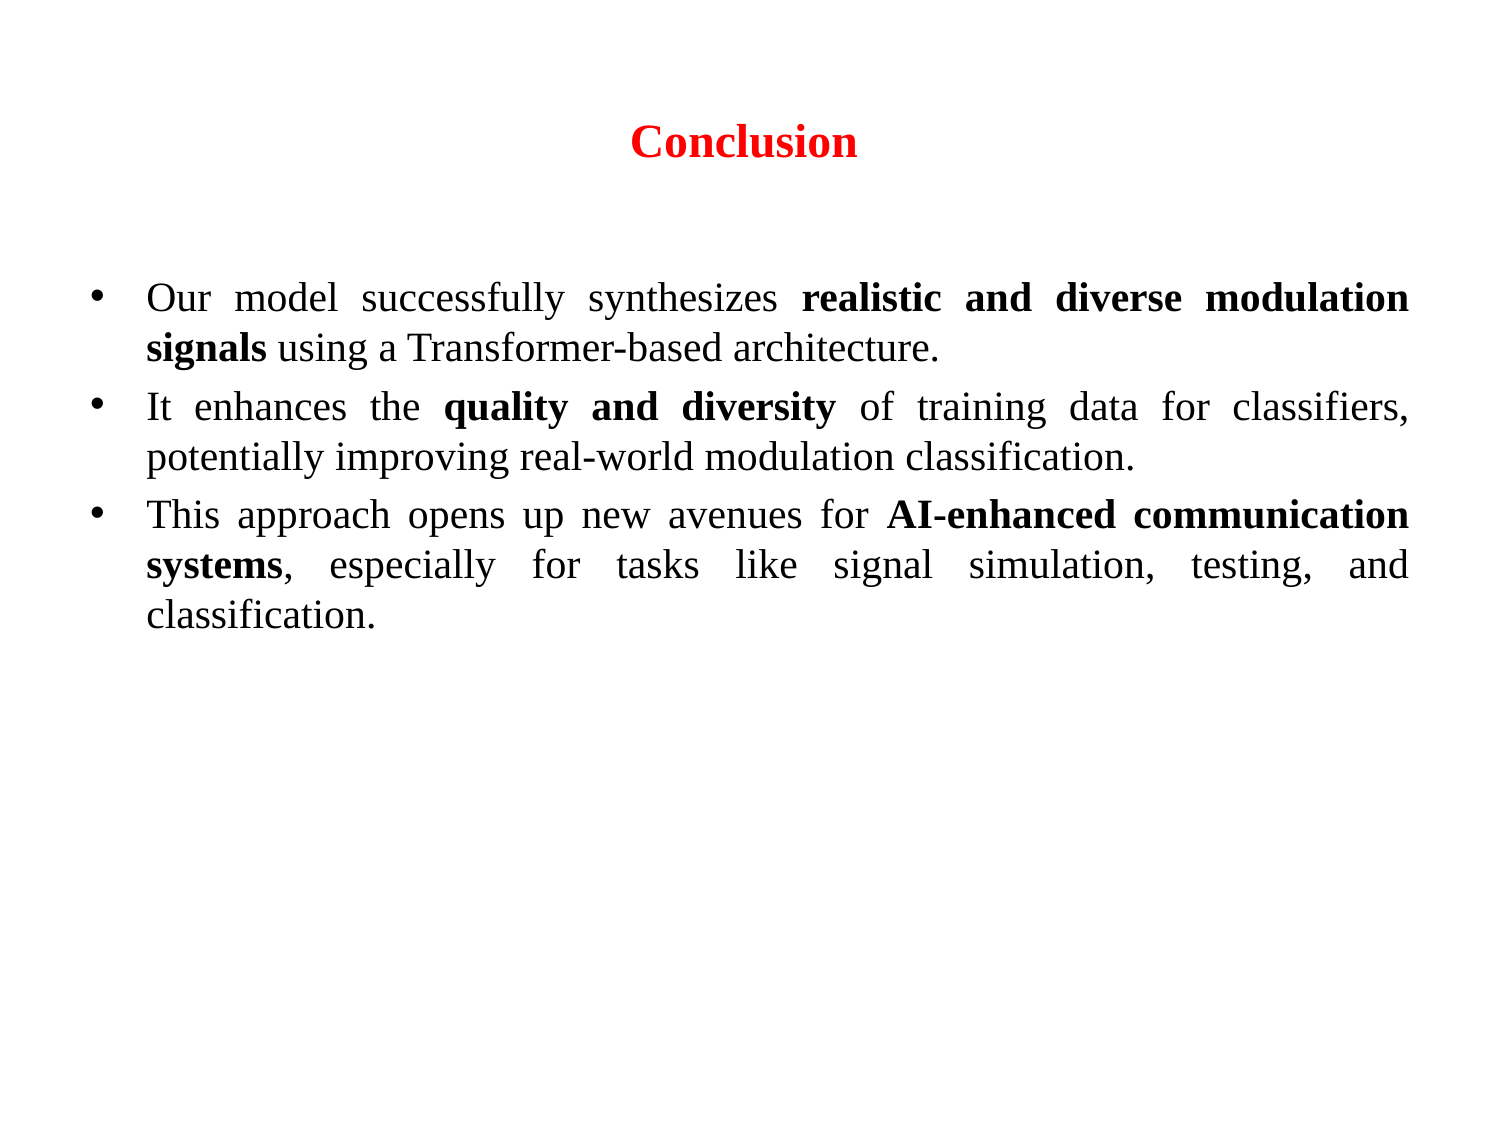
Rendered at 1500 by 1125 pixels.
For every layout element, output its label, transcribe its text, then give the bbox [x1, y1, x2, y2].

list Our model successfully synthesizes realistic and diverse modulation signals using a Transformer-based architecture. It enhances the quality and diversity of training data for classifiers, potentially improving real-world modulation classification. This approach opens up new avenues for AI-enhanced communication systems, especially for tasks like signal simulation, testing, and classification. [75, 262, 1425, 1005]
title Conclusion [75, 45, 1425, 233]
